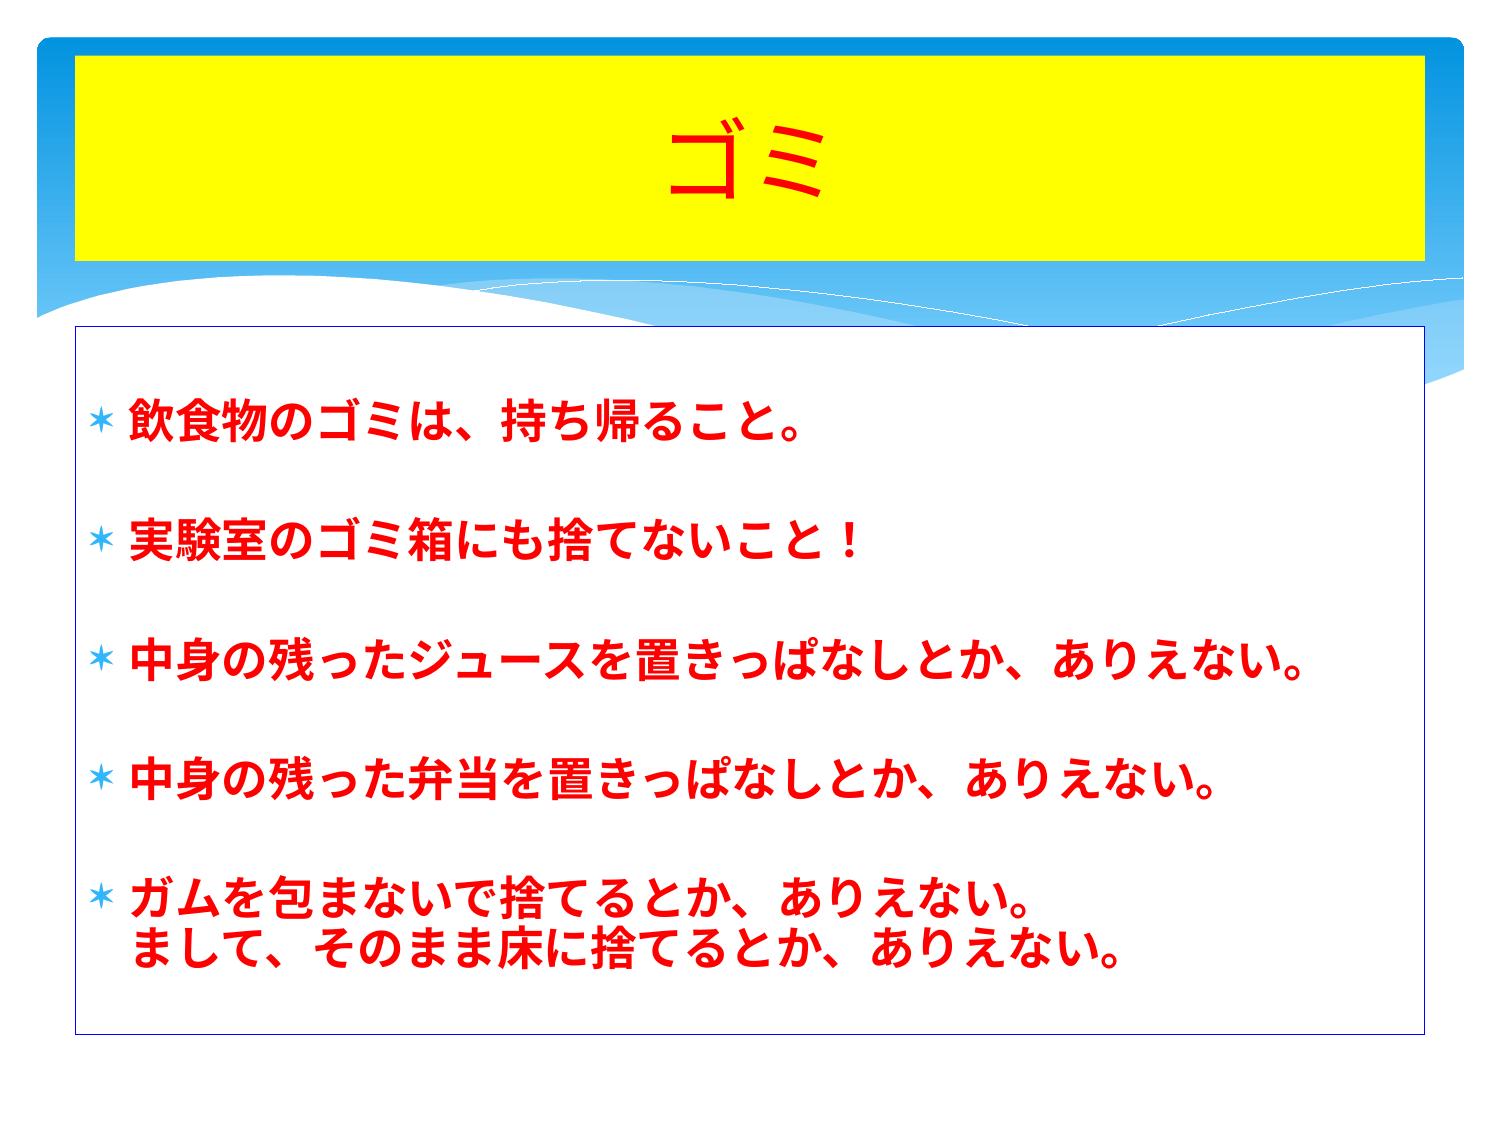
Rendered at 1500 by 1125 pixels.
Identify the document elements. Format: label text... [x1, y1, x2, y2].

title ゴミ [75, 55, 1425, 261]
list 飲食物のゴミは、持ち帰ること。 実験室のゴミ箱にも捨てないこと！ 中身の残ったジュースを置きっぱなしとか、ありえない。 中身の残った弁当を置きっぱなしとか、ありえない。 ガムを包まないで捨てるとか、ありえない。 まして、そのまま床に捨てるとか、ありえない。 [75, 326, 1425, 1035]
